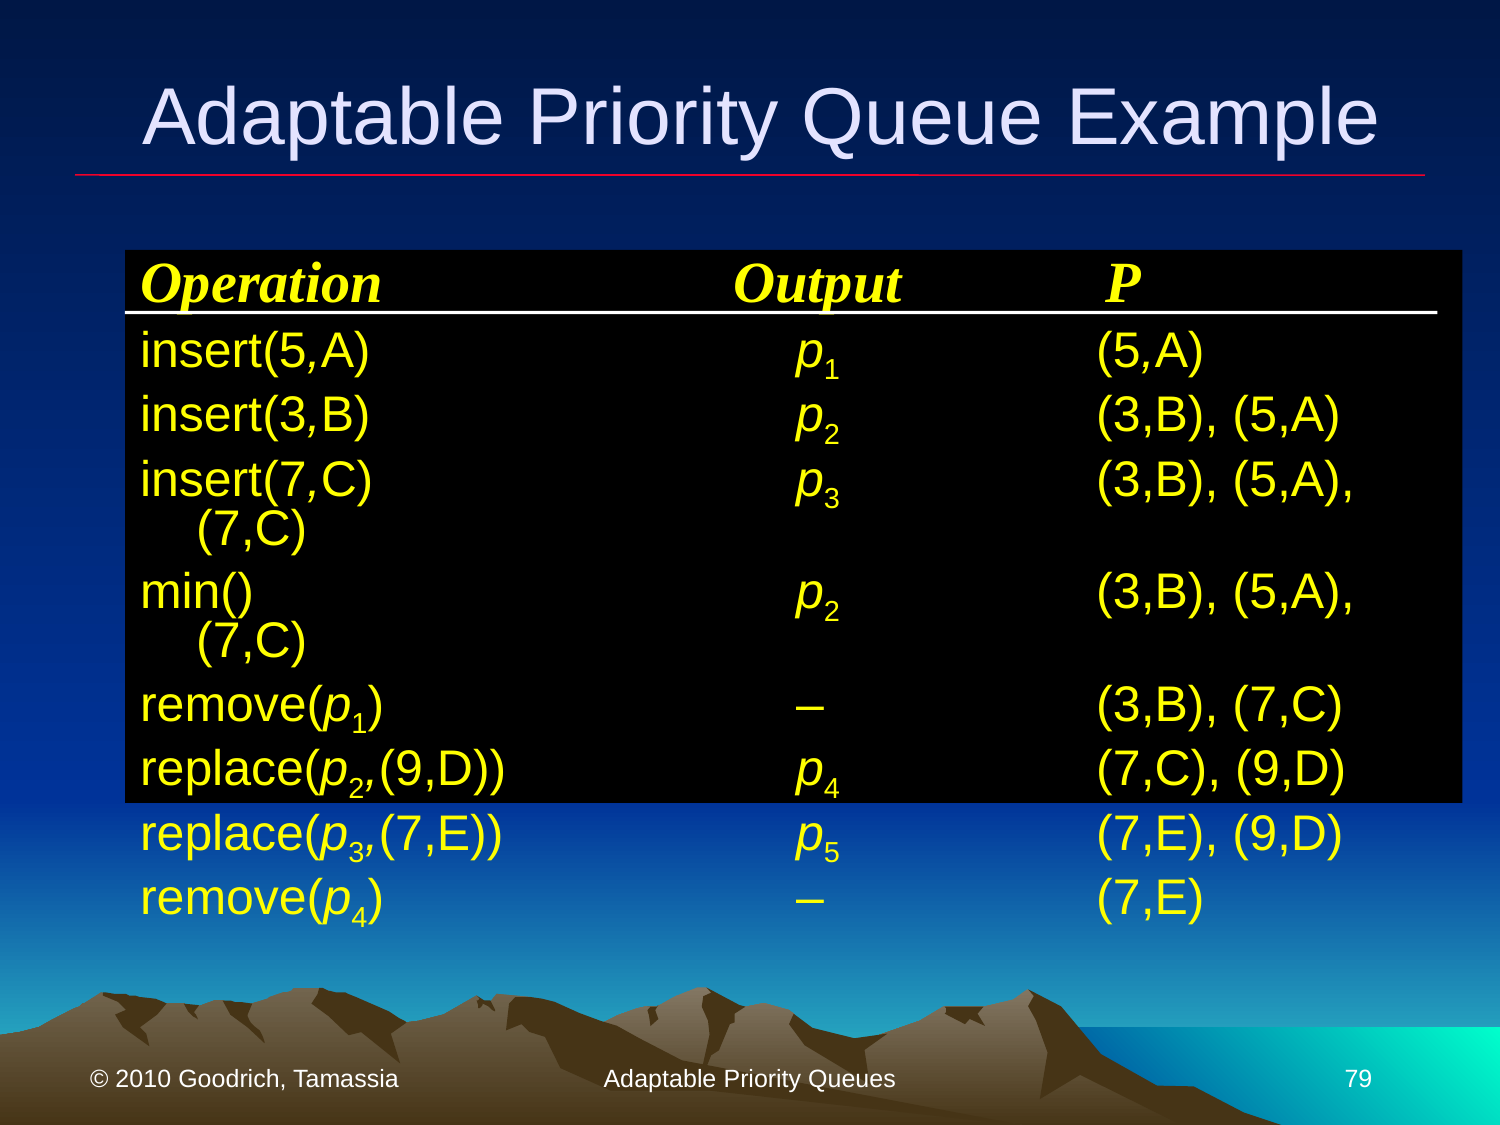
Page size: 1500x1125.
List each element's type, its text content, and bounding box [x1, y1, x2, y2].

footer Adaptable Priority Queues [512, 1024, 988, 1101]
list Operation Output P insert(5,A) p1 (5,A) insert(3,B) p2 (3,B), (5,A) insert(7,C) p3 (3,B), (5,A), (7,C) min() p2 (3,B), (5,A), (7,C) remove(p1) – (3,B), (7,C) replace(p2,(9,D)) p4 (7,C), (9,D) replace(p3,(7,E)) p5 (7,E), (9,D) remove(p4) – (7,E) [124, 249, 1463, 804]
title Adaptable Priority Queue Example [87, 17, 1438, 206]
slide_number © 2010 Goodrich, Tamassia [74, 1024, 426, 1101]
slide_number 79 [1074, 1024, 1388, 1101]
